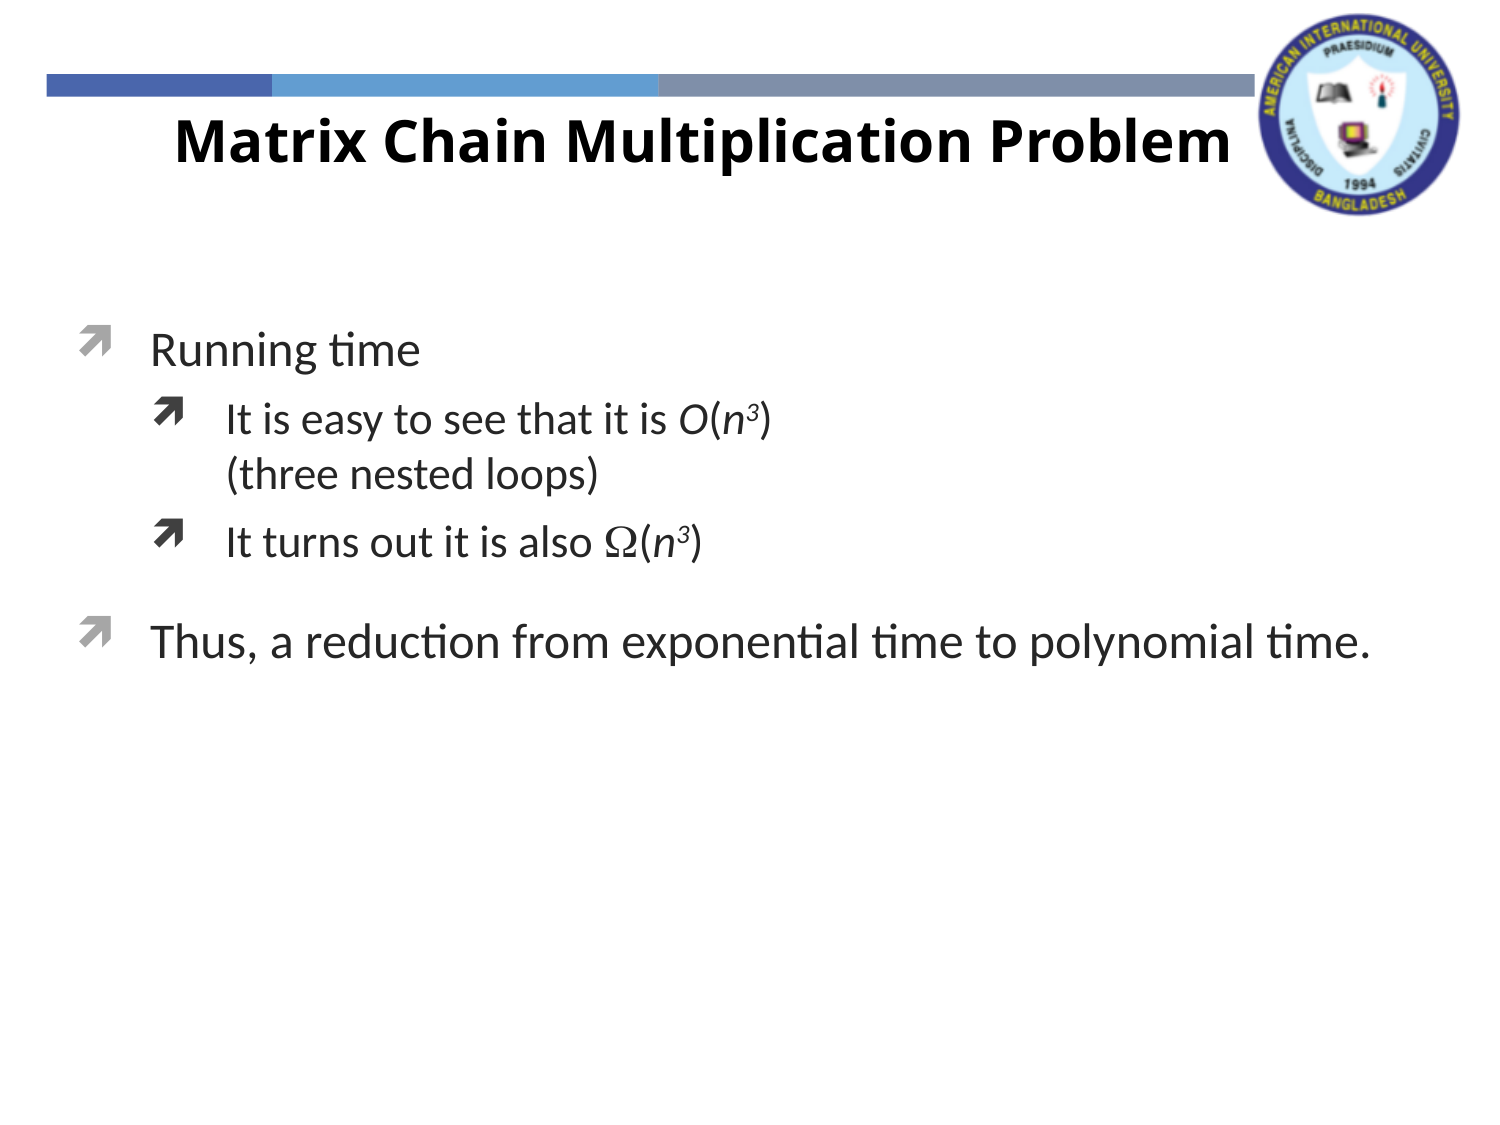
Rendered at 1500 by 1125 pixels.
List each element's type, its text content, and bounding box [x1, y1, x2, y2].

list Running time It is easy to see that it is O(n3) (three nested loops) It turns out it is also W(n3) Thus, a reduction from exponential time to polynomial time. [60, 308, 1407, 1005]
picture [1254, 9, 1465, 221]
title Matrix Chain Multiplication Problem [0, 59, 1407, 219]
